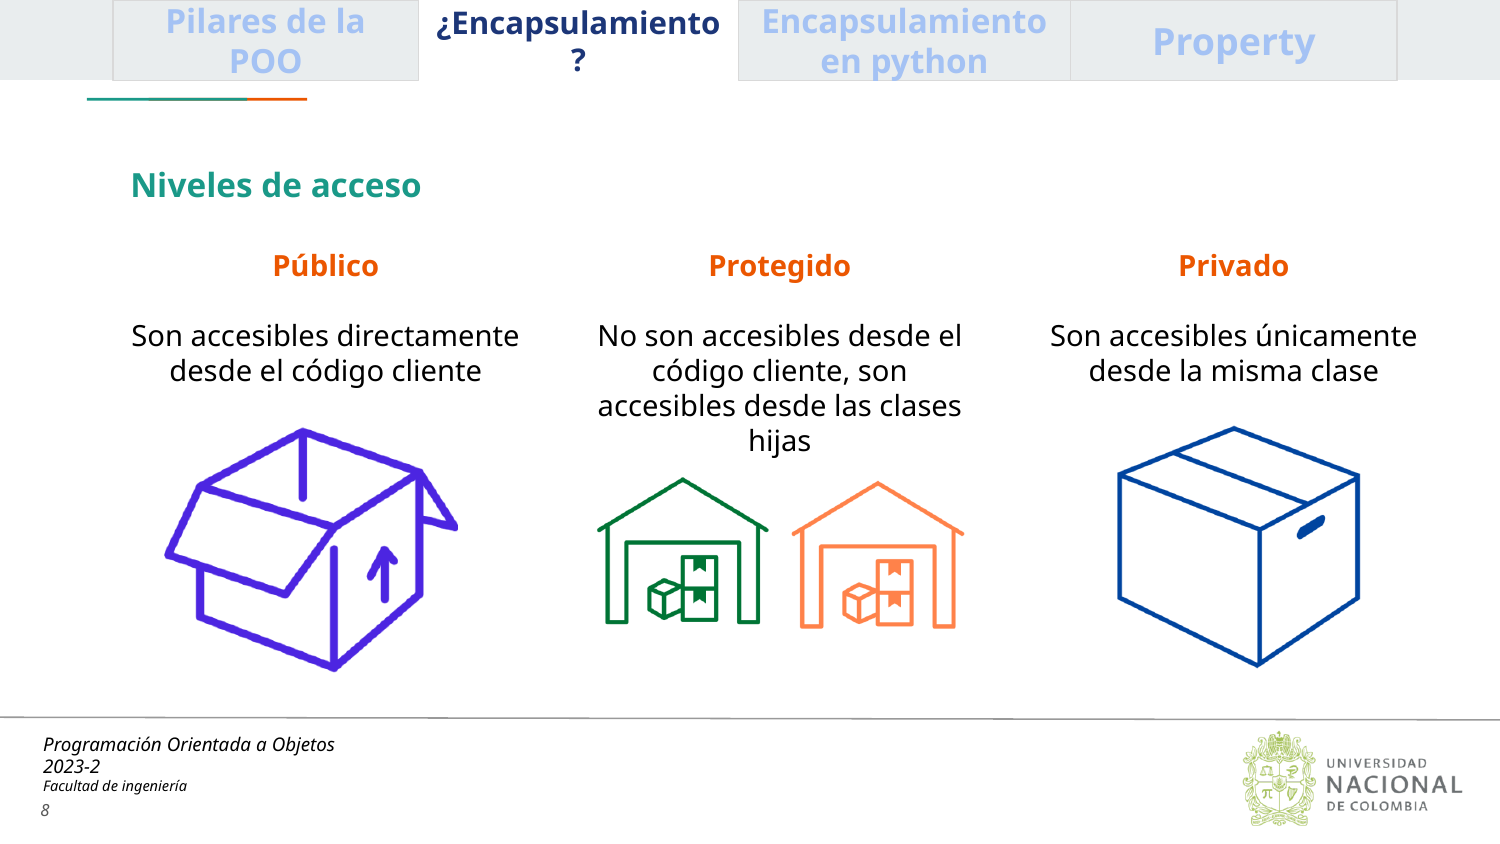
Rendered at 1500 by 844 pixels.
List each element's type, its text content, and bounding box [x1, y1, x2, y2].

text_box ¿Encapsulamiento? [419, 0, 738, 81]
text_box Niveles de acceso [115, 148, 798, 219]
text_box Property [1070, 0, 1398, 81]
picture [1239, 727, 1466, 829]
text_box Pilares de la POO [113, 0, 419, 81]
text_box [1023, 232, 1445, 685]
text_box Encapsulamiento en python [738, 0, 1070, 81]
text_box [569, 232, 991, 645]
slide_number ‹#› [25, 779, 116, 844]
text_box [115, 232, 537, 690]
